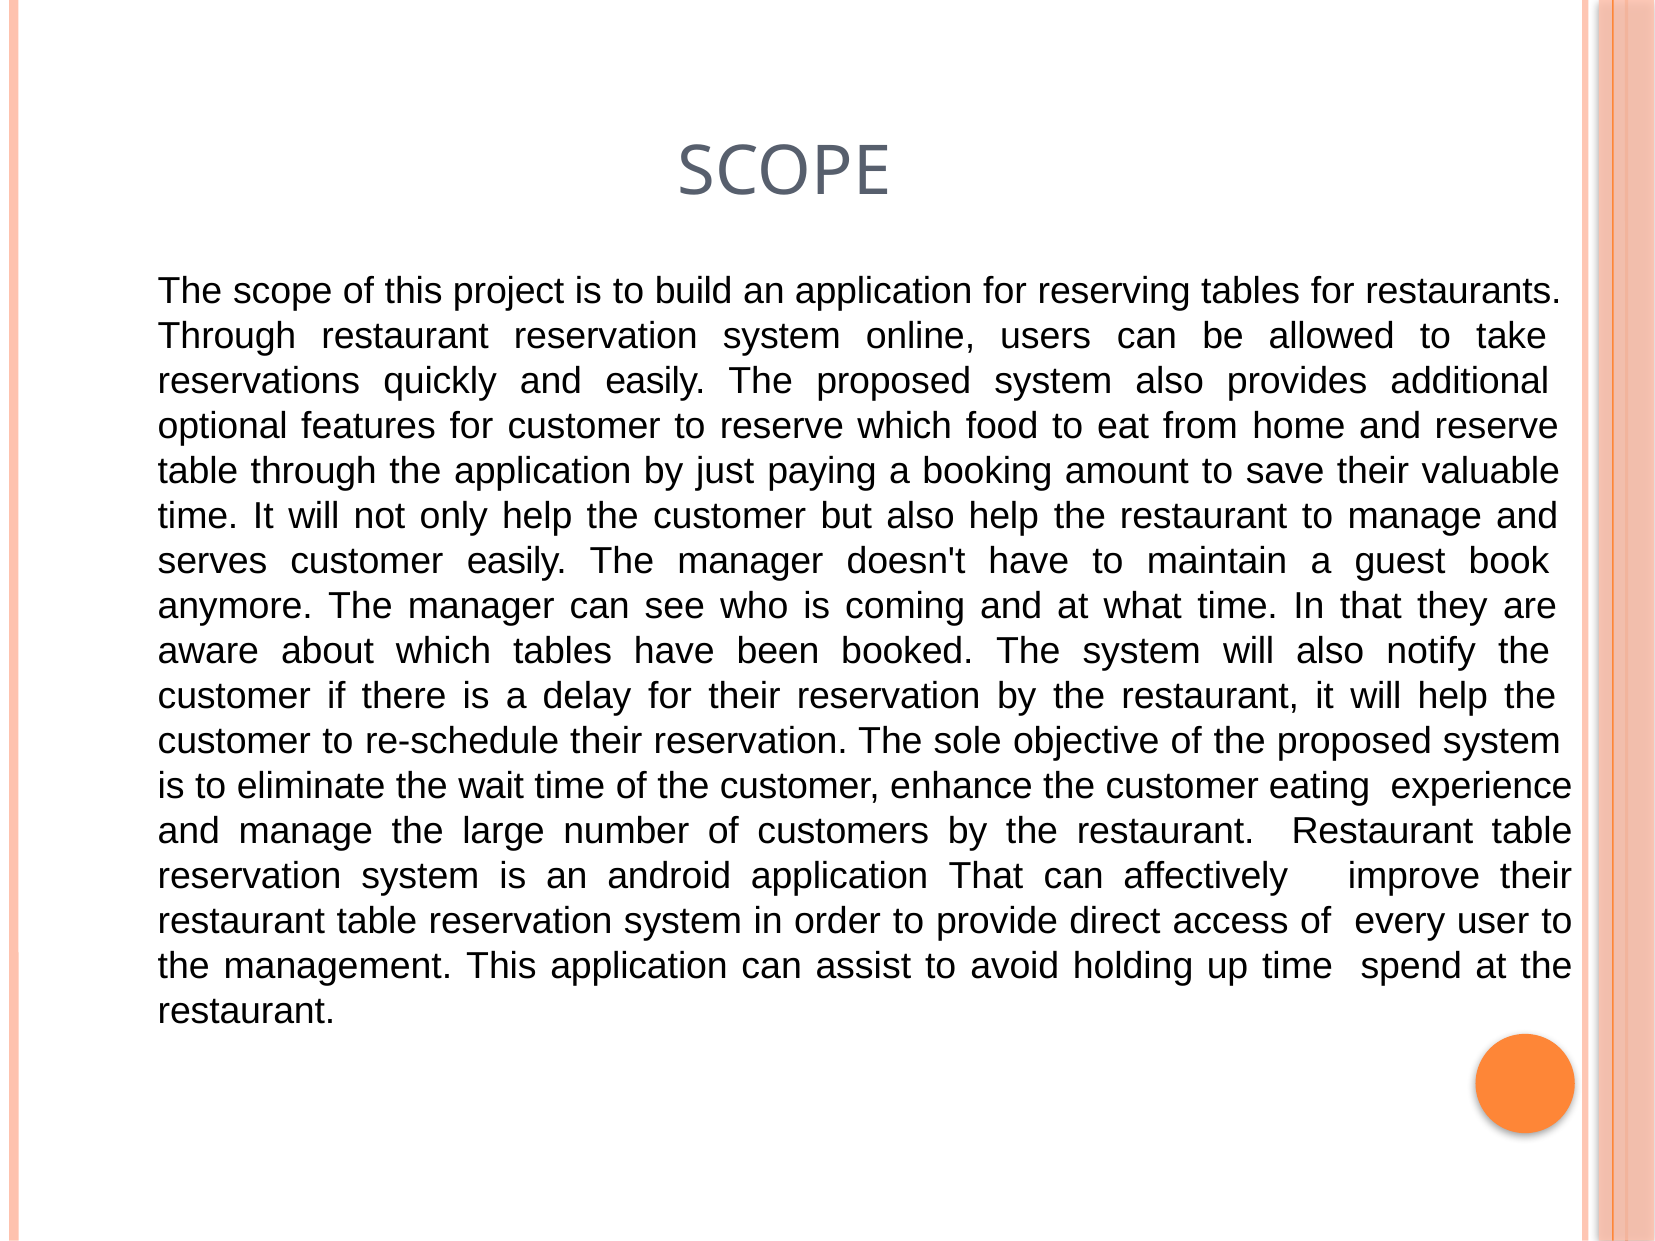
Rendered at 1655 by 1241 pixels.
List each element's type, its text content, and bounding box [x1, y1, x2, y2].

title Scope [675, 0, 978, 209]
text_box The scope of this project is to build an application for reserving tables for restaurants. Through restaurant reservation system online, users can be allowed to take reservations quickly and easily. The proposed system also provides additional optional features for customer to reserve which food to eat from home and reserve table through the application by just paying a booking amount to save their valuable time. It will not only help the customer but also help the restaurant to manage and serves customer easily. The manager doesn't have to maintain a guest book anymore. The manager can see who is coming and at what time. In that they are aware about which tables have been booked. The system will also notify the customer if there is a delay for their reservation by the restaurant, it will help the customer to re-schedule their reservation. The sole objective of the proposed system is to eliminate the wait time of the customer, enhance the customer eating experience and manage the large number of customers by the restaurant. Restaurant table reservation system is an android application That can affectively improve their restaurant table reservation system in order to provide direct access of every user to the management. This application can assist to avoid holding up time spend at the restaurant. [155, 264, 1574, 1032]
